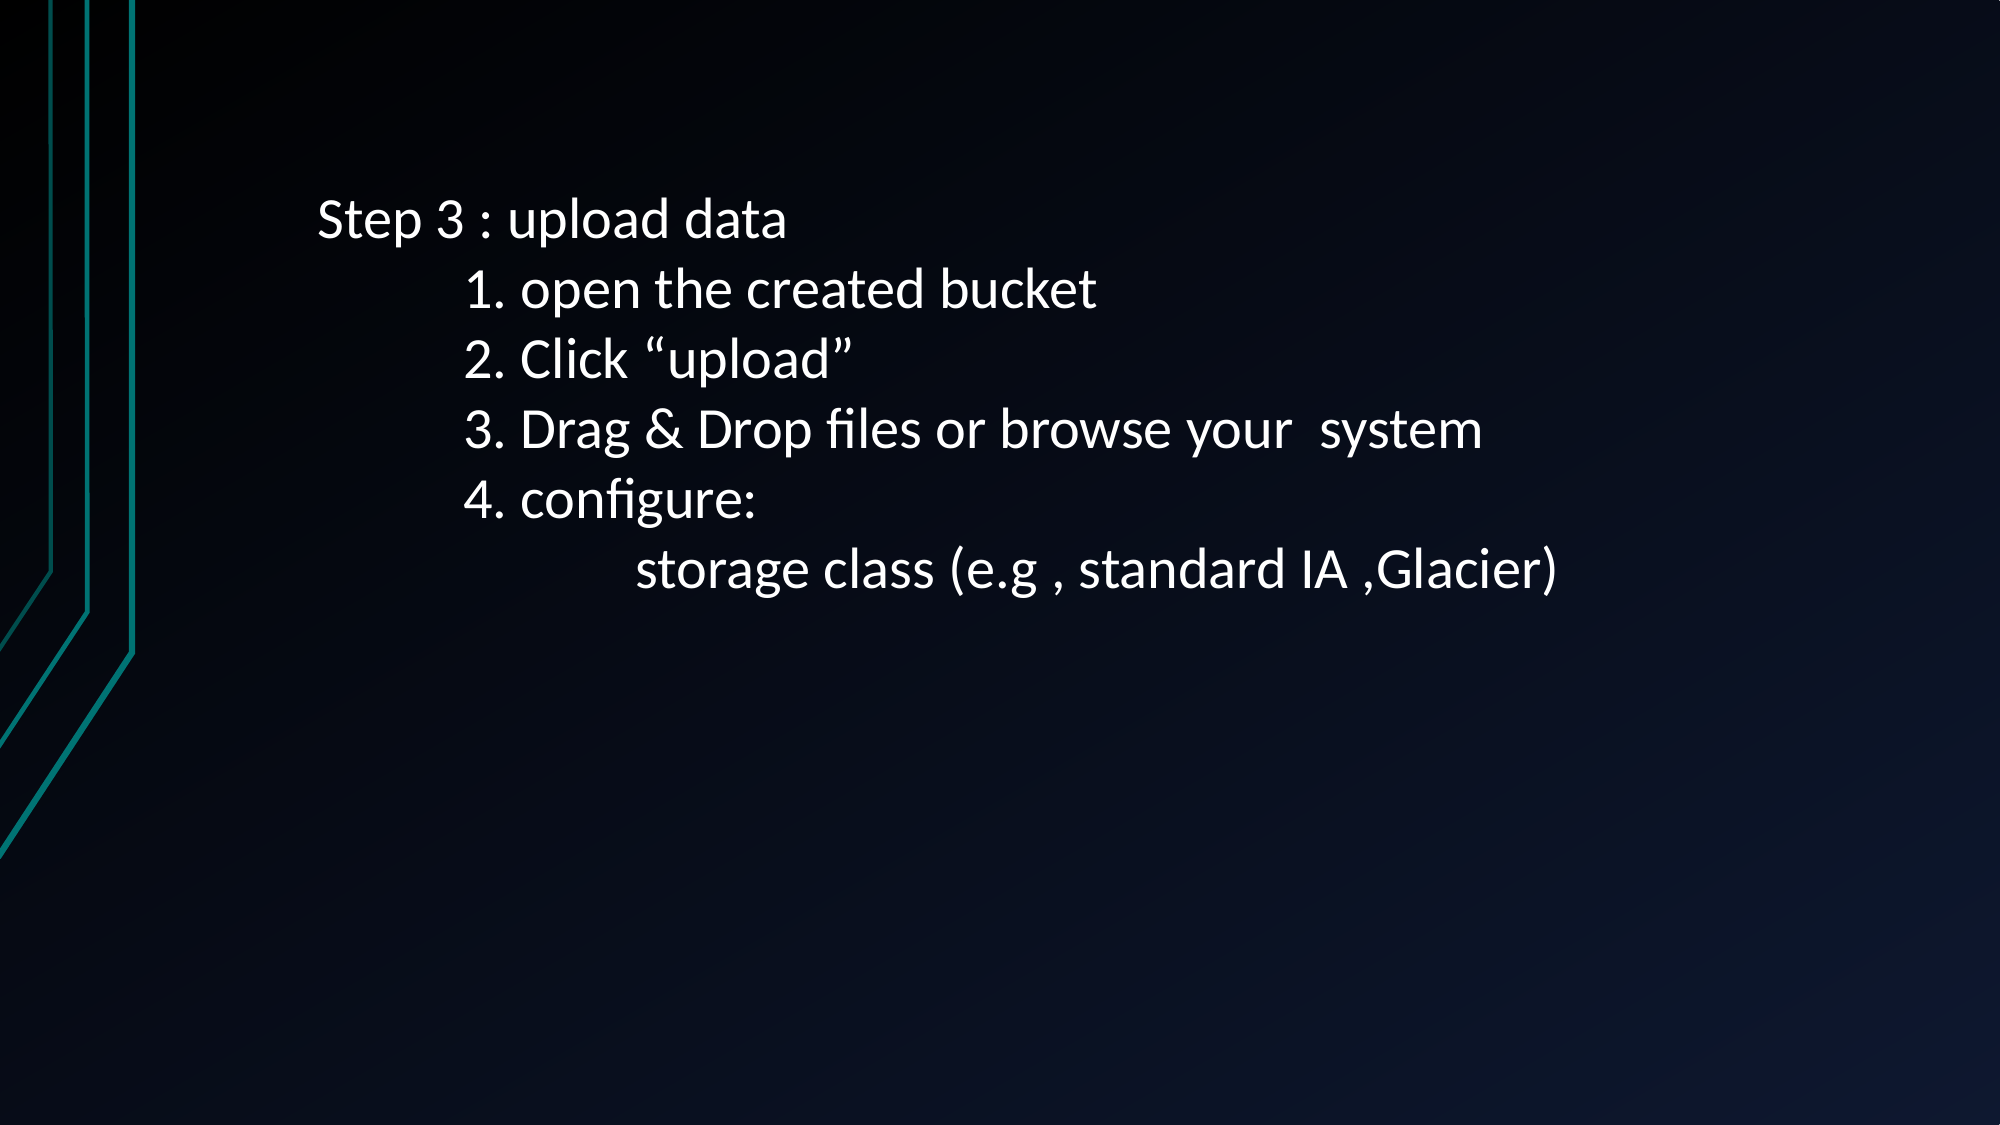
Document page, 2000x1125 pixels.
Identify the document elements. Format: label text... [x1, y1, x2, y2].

text_box Step 3 : upload data 1. open the created bucket 2. Click “upload” 3. Drag & Drop files or browse your system 4. configure: storage class (e.g , standard IA ,Glacier) [302, 172, 1579, 748]
